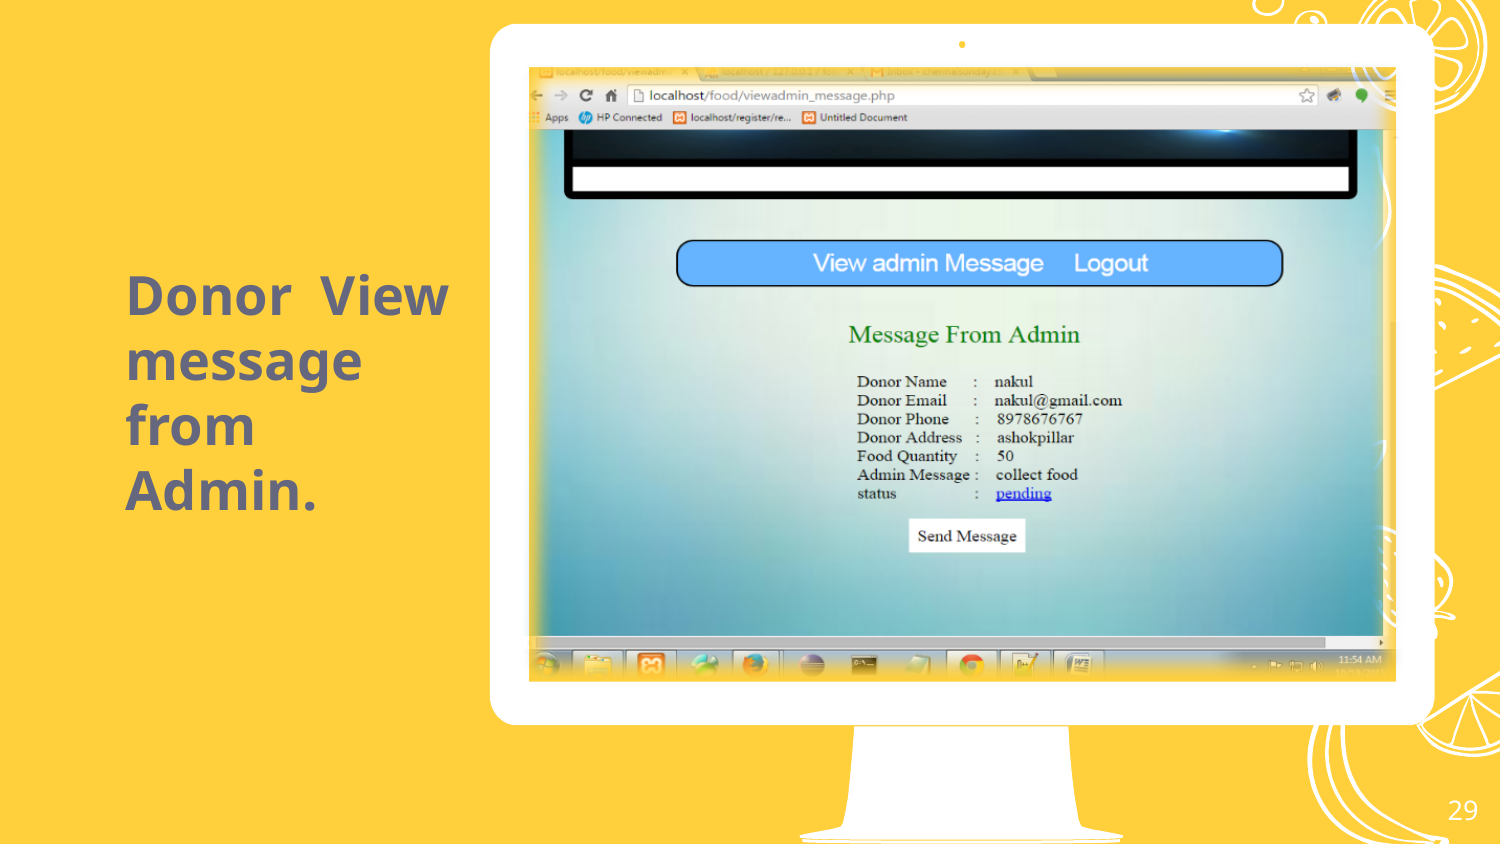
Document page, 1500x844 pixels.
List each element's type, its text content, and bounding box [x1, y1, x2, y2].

slide_number 29 [1403, 779, 1494, 844]
picture [521, 60, 1404, 682]
text_box [489, 23, 1435, 844]
list Donor View message from Admin. [99, 61, 475, 780]
